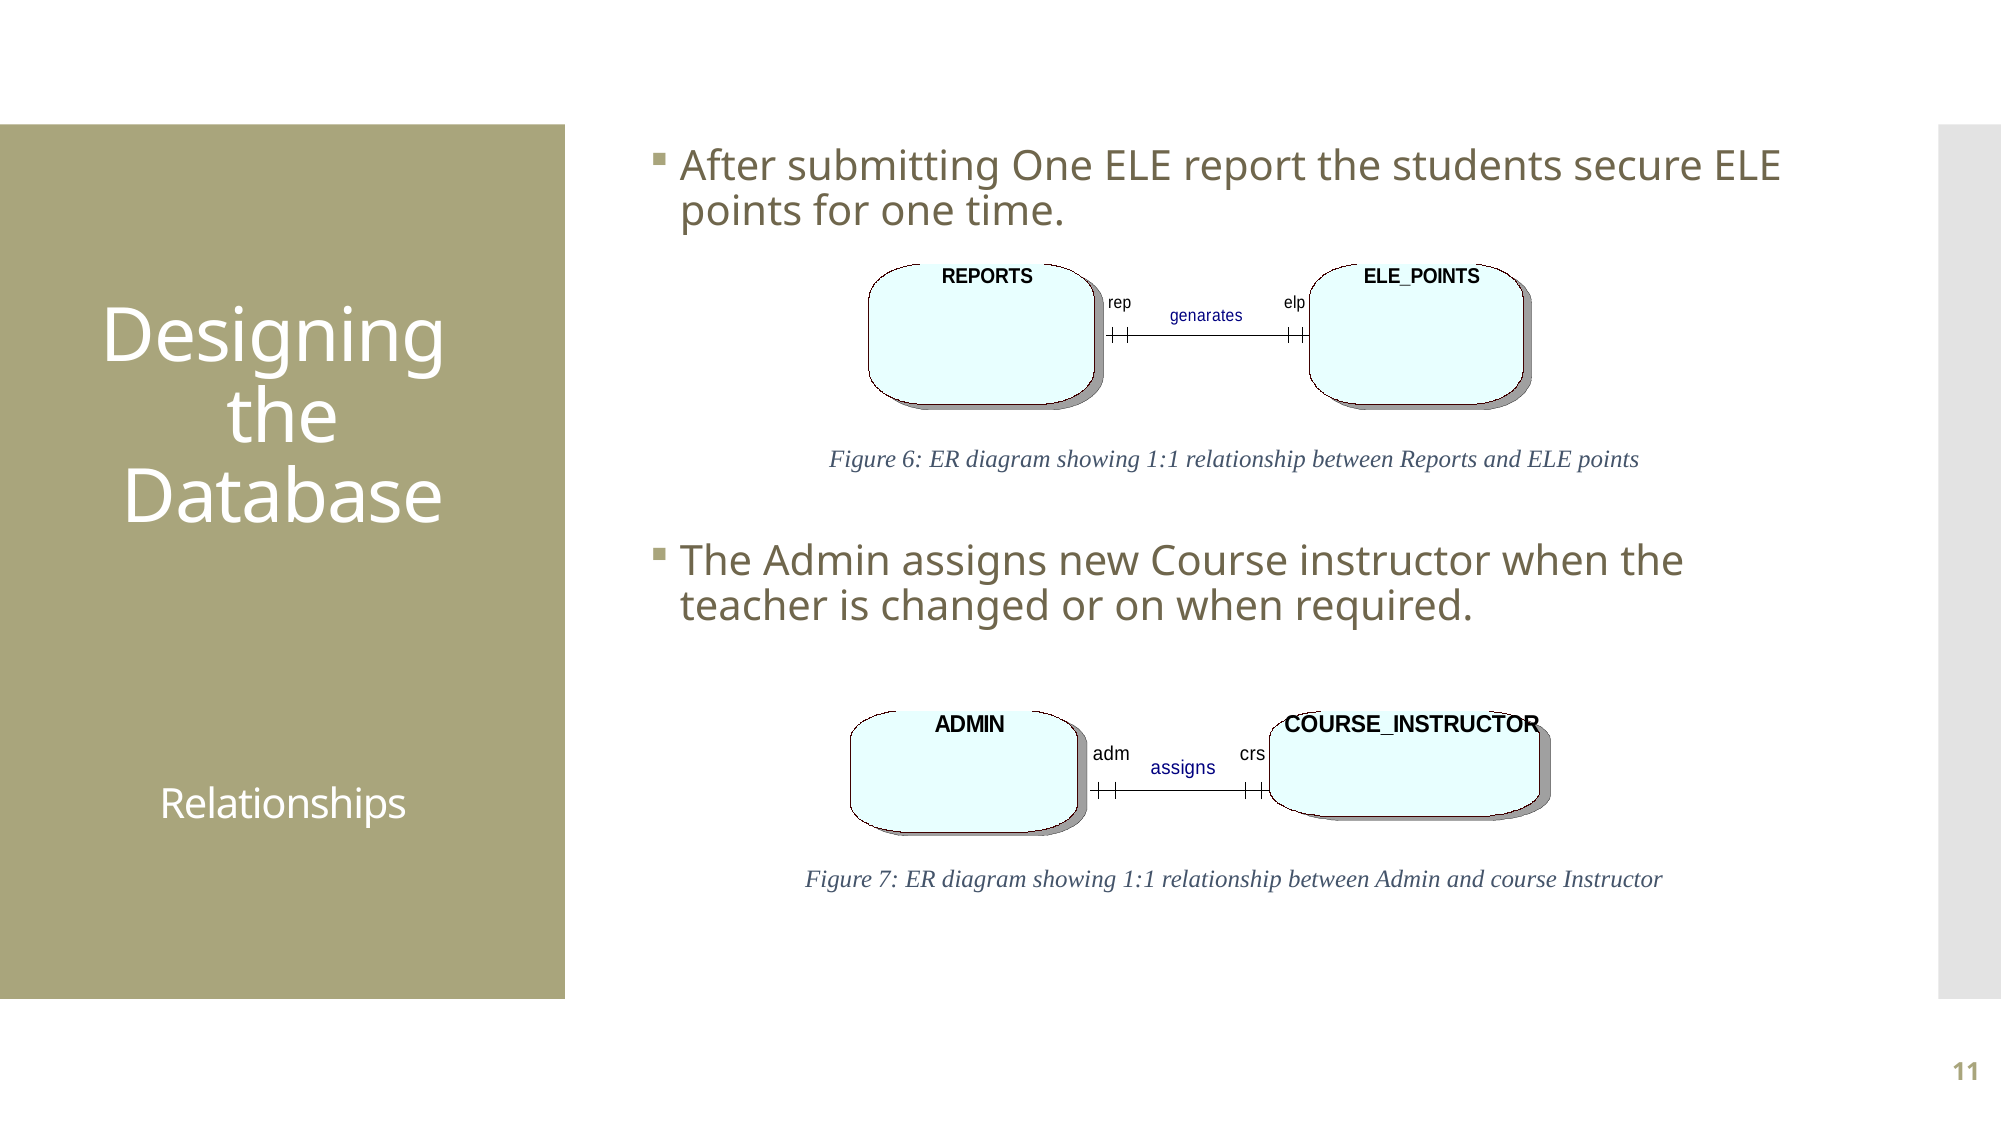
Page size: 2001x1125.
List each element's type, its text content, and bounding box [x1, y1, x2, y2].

list After submitting One ELE report the students secure ELE points for one time. The Admin assigns new Course instructor when the teacher is changed or on when required. [634, 141, 1835, 982]
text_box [820, 264, 1649, 474]
slide_number 11 [1744, 1042, 1996, 1103]
title Designing the Database Relationships [41, 184, 525, 940]
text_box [781, 710, 1689, 940]
